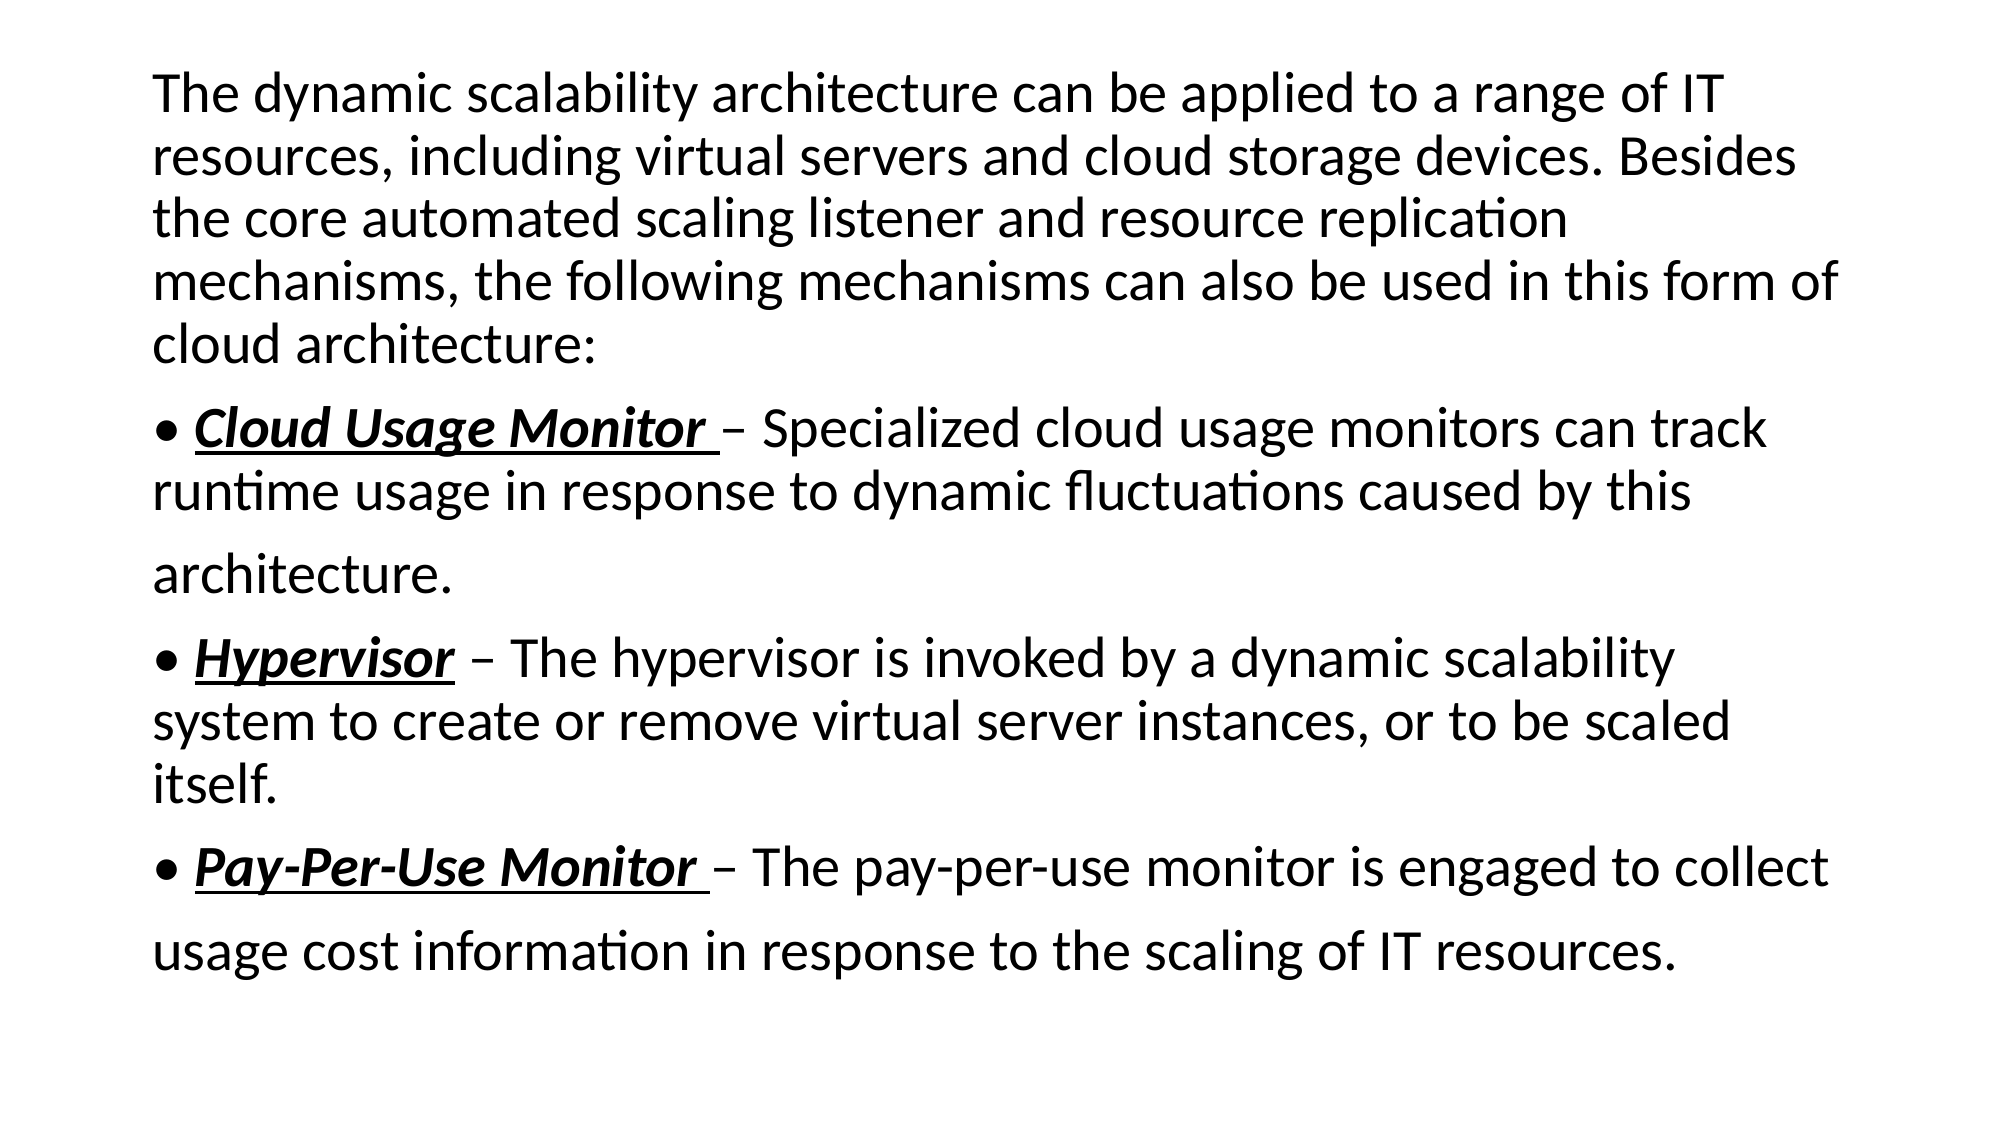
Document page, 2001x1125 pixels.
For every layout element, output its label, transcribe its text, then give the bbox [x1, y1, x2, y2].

list The dynamic scalability architecture can be applied to a range of IT resources, including virtual servers and cloud storage devices. Besides the core automated scaling listener and resource replication mechanisms, the following mechanisms can also be used in this form of cloud architecture: • Cloud Usage Monitor – Specialized cloud usage monitors can track runtime usage in response to dynamic fluctuations caused by this architecture. • Hypervisor – The hypervisor is invoked by a dynamic scalability system to create or remove virtual server instances, or to be scaled itself. • Pay-Per-Use Monitor – The pay-per-use monitor is engaged to collect usage cost information in response to the scaling of IT resources. [137, 54, 1863, 1014]
